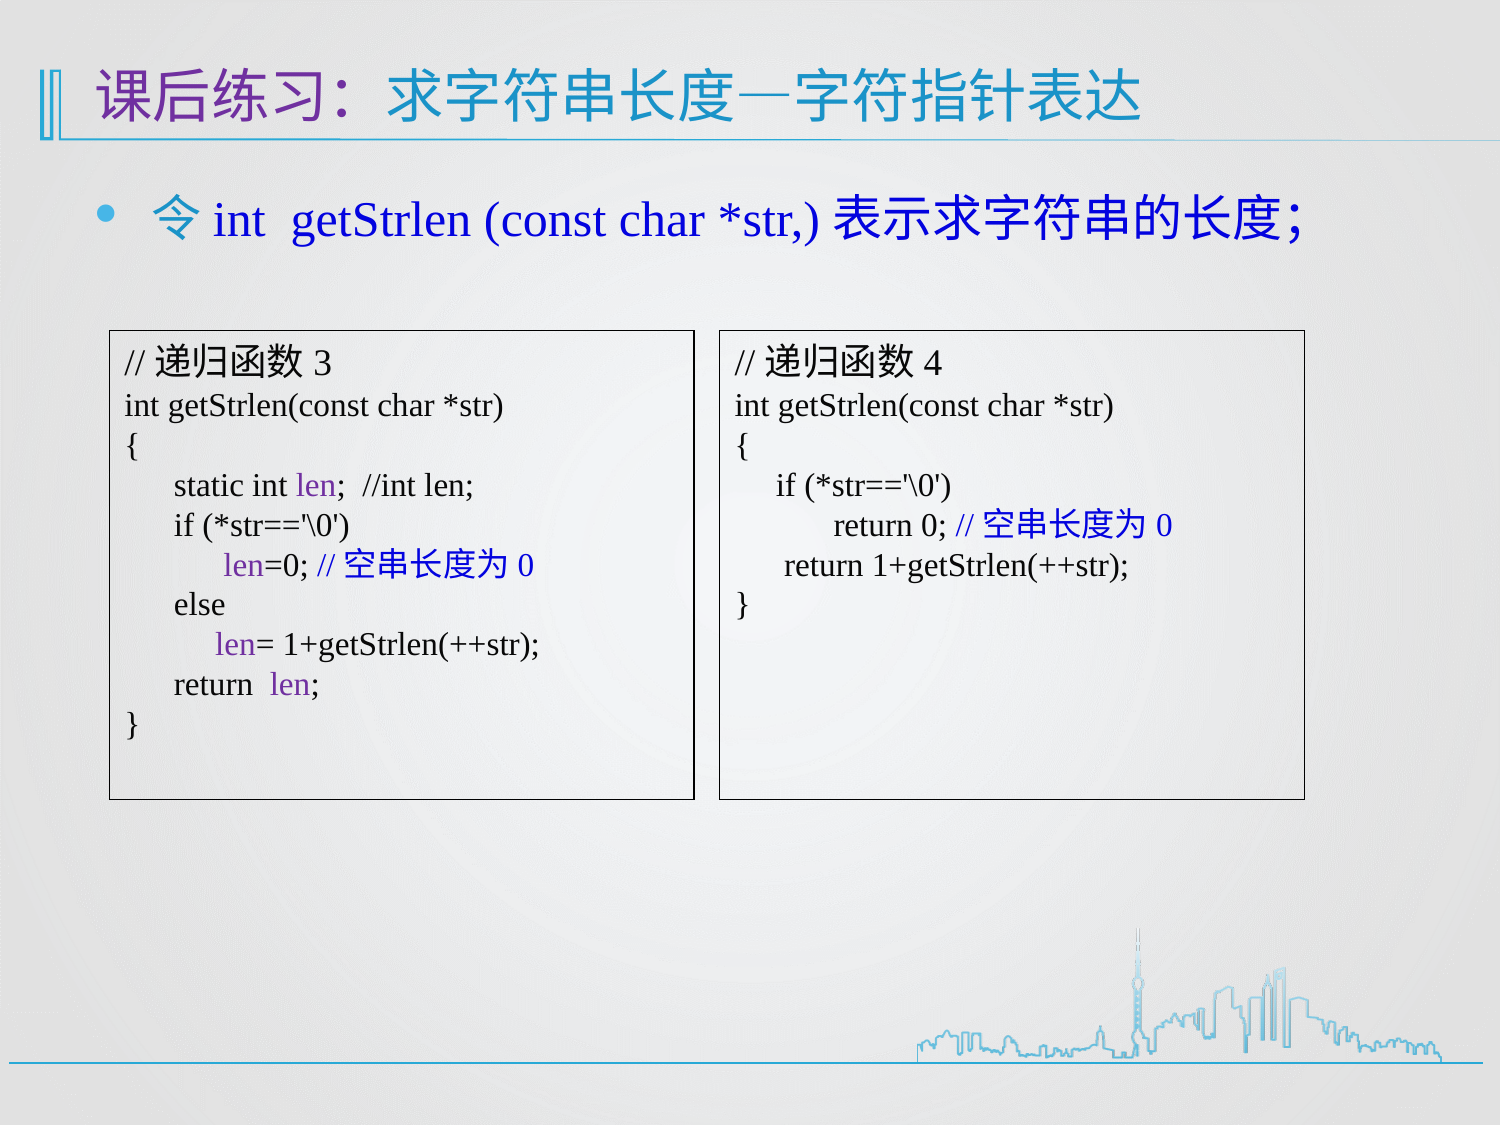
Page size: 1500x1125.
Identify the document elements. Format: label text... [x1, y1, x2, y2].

title 课后练习：求字符串长度—字符指针表达 [79, 41, 1407, 138]
picture [0, 0, 1500, 1125]
list 令int getStrlen (const char *str,)表示求字符串的长度； [79, 186, 1449, 282]
text_box //递归函数3 int getStrlen(const char *str) { static int len; //int len; if (*str=='\0') len=0; //空串长度为0 else len= 1+getStrlen(++str); return len; } [109, 330, 695, 800]
text_box //递归函数4 int getStrlen(const char *str) { if (*str=='\0') return 0; //空串长度为0 return 1+getStrlen(++str); } [719, 330, 1305, 800]
